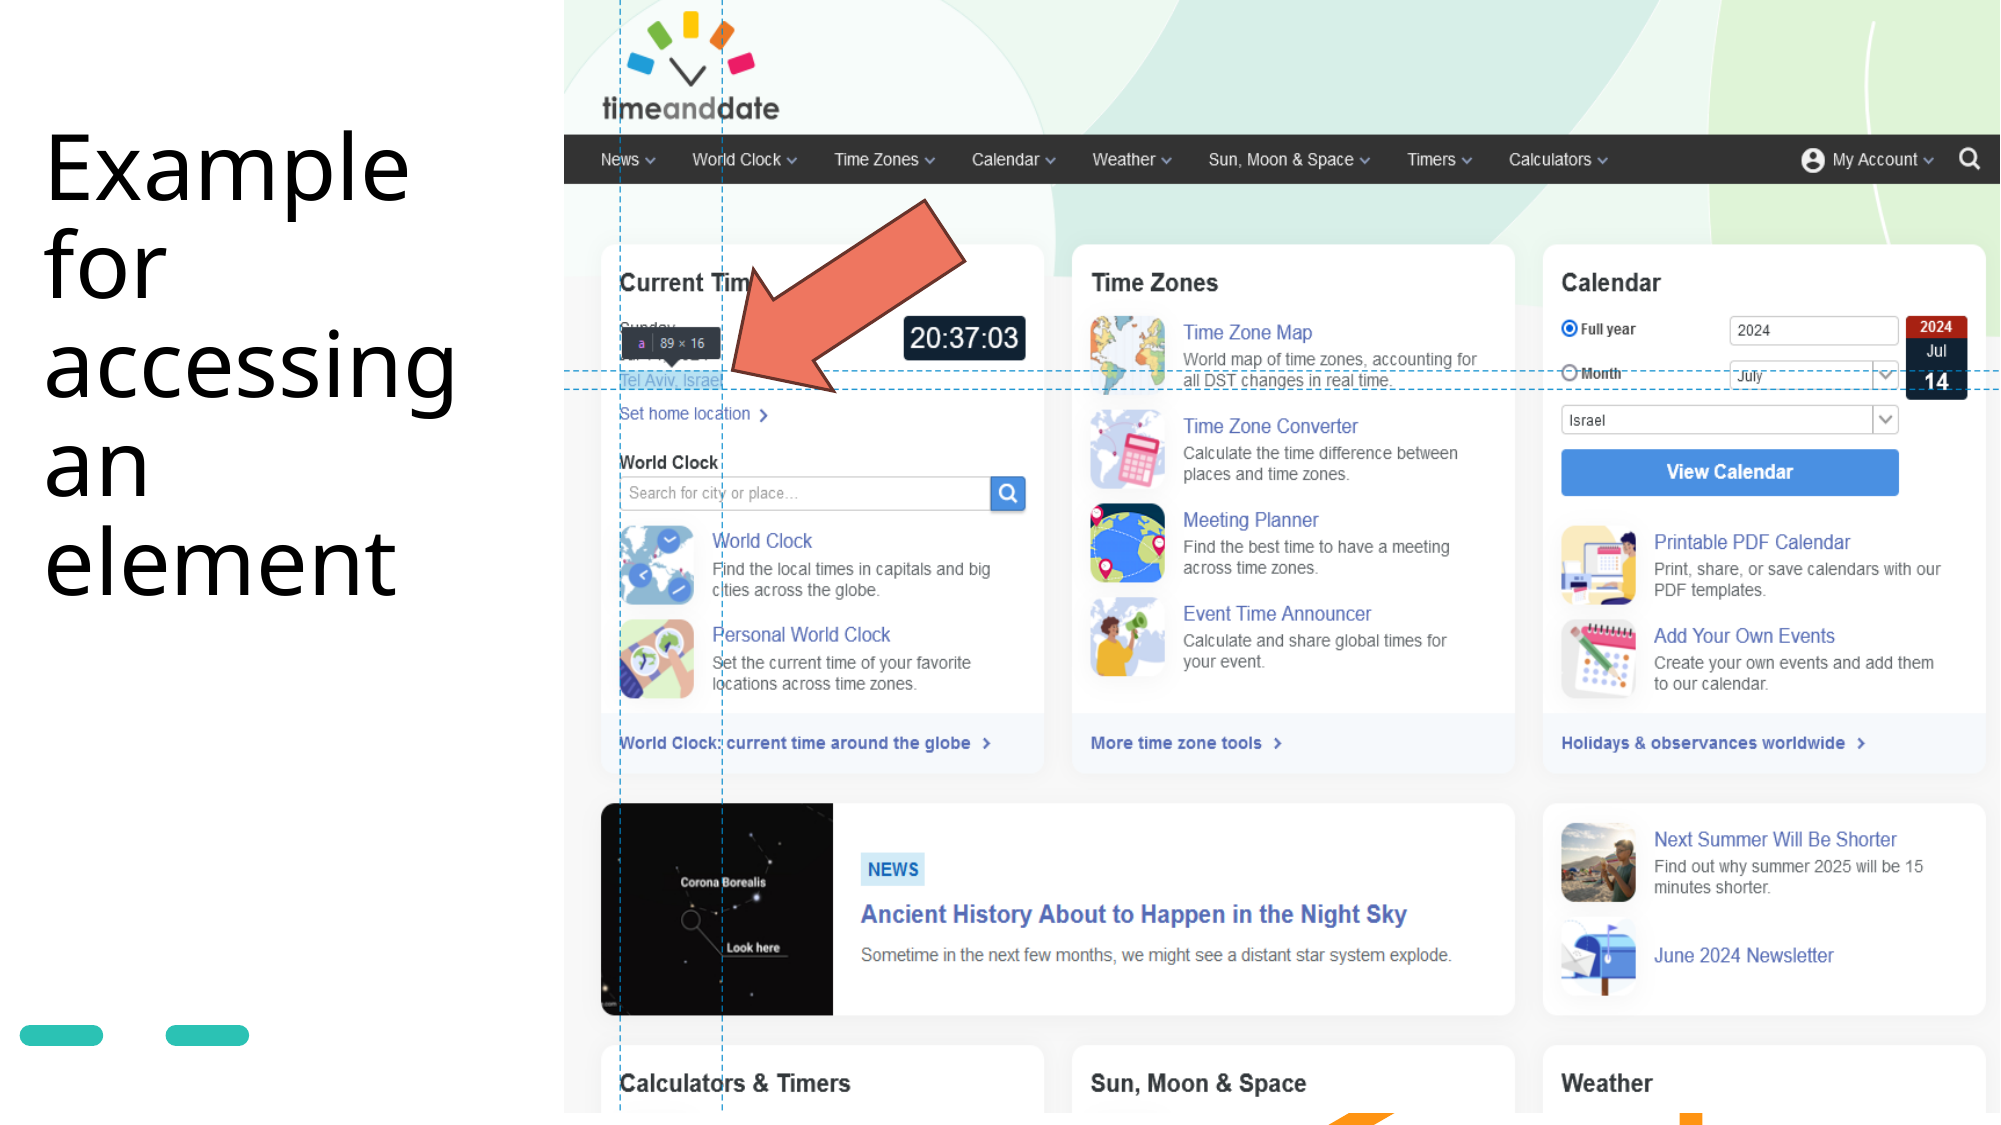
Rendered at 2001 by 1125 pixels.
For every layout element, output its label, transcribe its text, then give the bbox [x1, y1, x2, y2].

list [563, 0, 2000, 1113]
title Example for accessing an element [28, 11, 532, 725]
